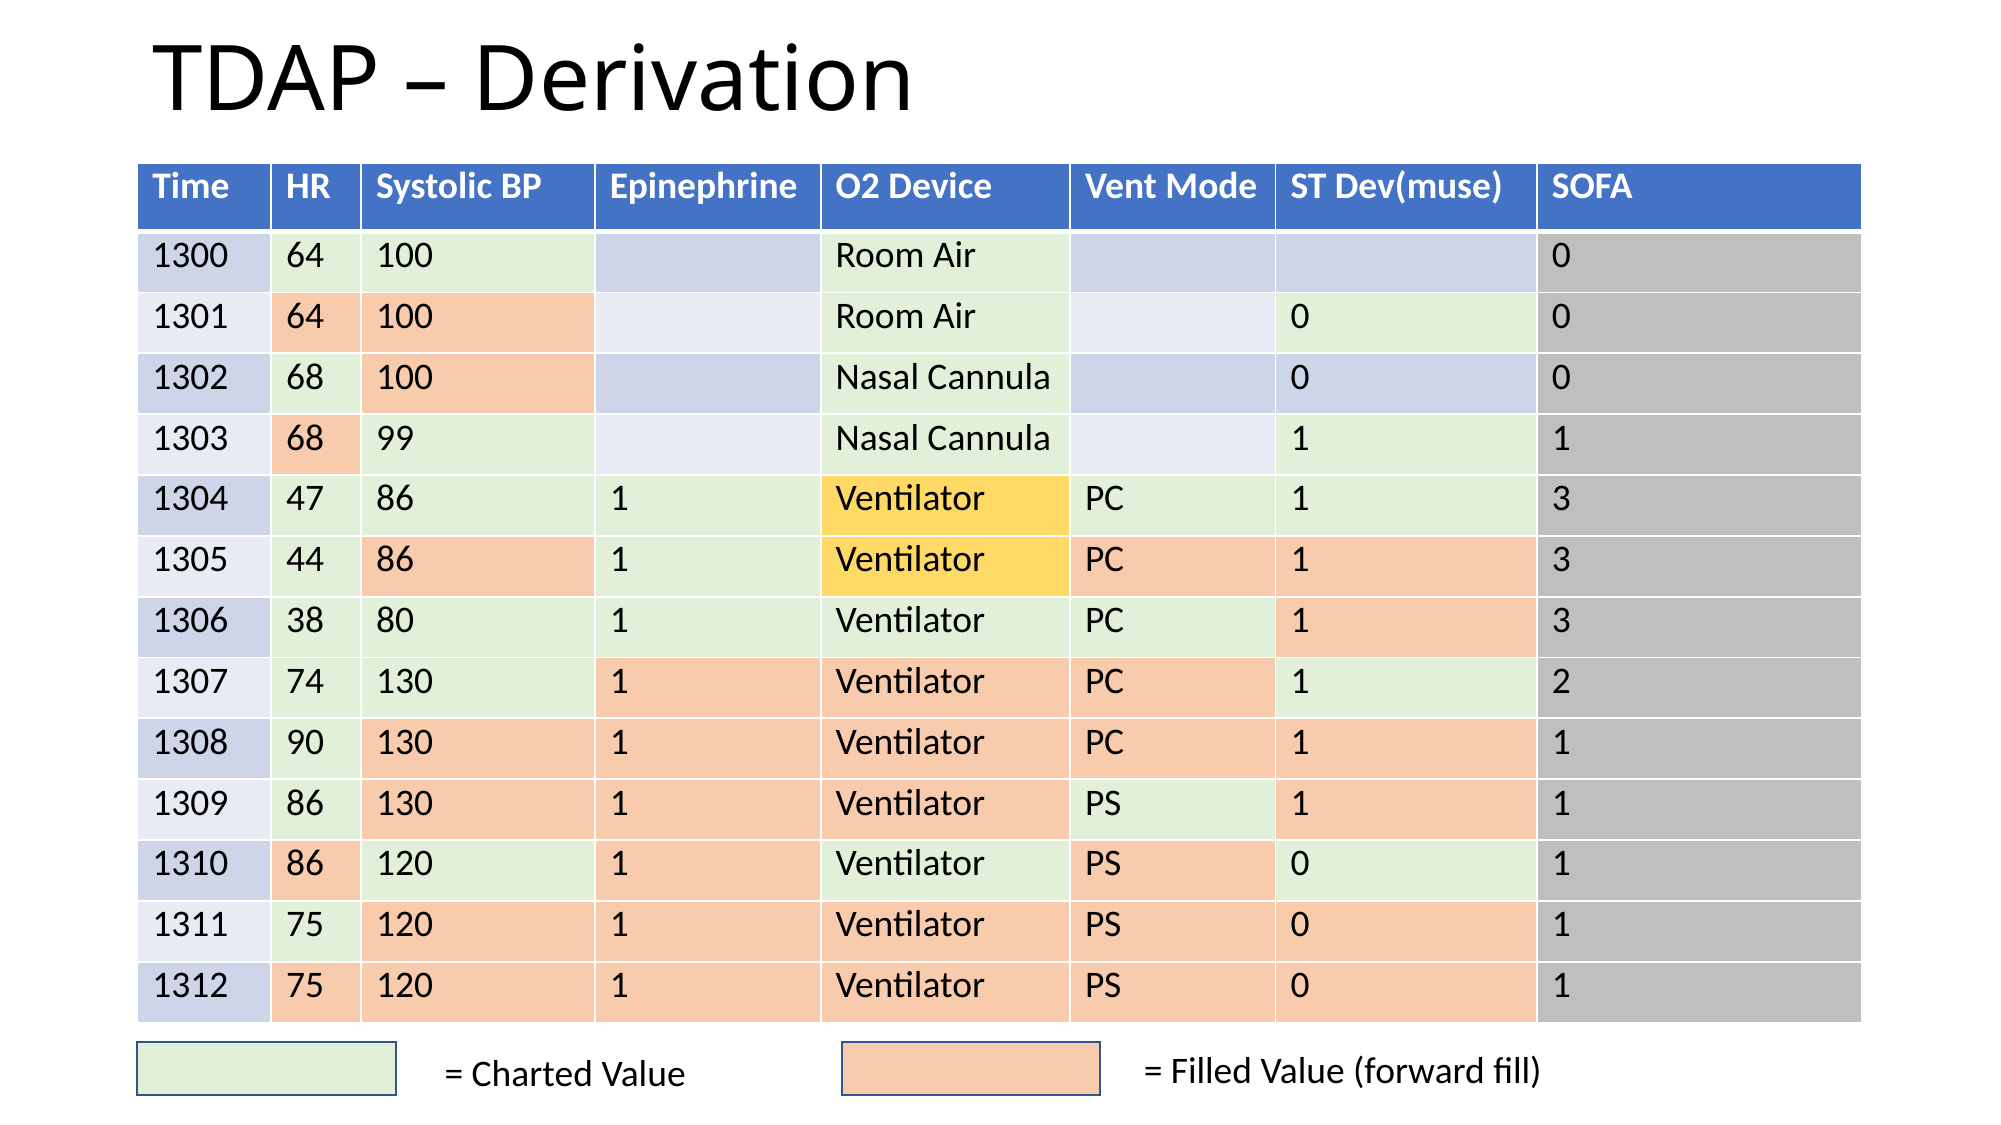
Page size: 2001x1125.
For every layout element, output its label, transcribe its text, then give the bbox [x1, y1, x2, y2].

title TDAP – Derivation [137, 24, 1863, 139]
table_cell 1 [1276, 537, 1536, 596]
table_cell Room Air [822, 234, 1069, 292]
table_cell [596, 354, 820, 413]
table_cell 44 [272, 537, 360, 596]
table_cell [596, 234, 820, 292]
table_cell 1 [596, 537, 820, 596]
table_cell 3 [1538, 598, 1861, 657]
table_cell PS [1071, 902, 1275, 961]
table_cell 1 [596, 719, 820, 778]
table_cell 1 [1538, 841, 1861, 900]
table_cell Nasal Cannula [822, 415, 1069, 474]
text_box = Charted Value [421, 1041, 771, 1102]
table_cell 1301 [138, 293, 270, 352]
table_cell 130 [362, 658, 594, 717]
table_cell 1 [1538, 902, 1861, 961]
table_cell 86 [272, 780, 360, 839]
table_cell 3 [1538, 476, 1861, 535]
table_cell 0 [1276, 354, 1536, 413]
table_cell 1 [1276, 476, 1536, 535]
table_cell 120 [362, 963, 594, 1022]
table_cell 1308 [138, 719, 270, 778]
table_cell 100 [362, 354, 594, 413]
table_cell PS [1071, 780, 1275, 839]
table_cell 1 [1276, 598, 1536, 657]
table_cell 74 [272, 658, 360, 717]
table_cell 0 [1276, 841, 1536, 900]
table_cell 68 [272, 354, 360, 413]
table_cell [1071, 293, 1275, 352]
table_header HR [272, 164, 360, 229]
table_cell 86 [362, 537, 594, 596]
table_header Epinephrine [596, 164, 820, 229]
table_cell 1303 [138, 415, 270, 474]
table_cell 75 [272, 902, 360, 961]
table_cell 64 [272, 293, 360, 352]
table_header ST Dev(muse) [1276, 164, 1536, 229]
table_cell 1 [1276, 658, 1536, 717]
table_cell 90 [272, 719, 360, 778]
table_cell 75 [272, 963, 360, 1022]
table_cell 0 [1538, 354, 1861, 413]
table_cell PC [1071, 719, 1275, 778]
table_cell PS [1071, 841, 1275, 900]
table_cell 1 [596, 963, 820, 1022]
table_cell 1 [596, 598, 820, 657]
table_cell 0 [1538, 293, 1861, 352]
table_cell 68 [272, 415, 360, 474]
table_header SOFA [1538, 164, 1861, 229]
table_cell PC [1071, 598, 1275, 657]
table_cell 1 [1276, 415, 1536, 474]
text_box = Filled Value (forward fill) [1120, 1038, 1607, 1098]
table_cell 1 [1538, 719, 1861, 778]
table_cell 47 [272, 476, 360, 535]
table_cell 1 [596, 902, 820, 961]
table_cell Ventilator [822, 537, 1069, 596]
table_cell 120 [362, 902, 594, 961]
table_cell 1 [596, 476, 820, 535]
table_cell Ventilator [822, 902, 1069, 961]
table_cell [1071, 354, 1275, 413]
table_cell 1306 [138, 598, 270, 657]
table_cell 1 [1538, 963, 1861, 1022]
table_header Vent Mode [1071, 164, 1275, 229]
table_cell 1 [1538, 415, 1861, 474]
table_header Time [138, 164, 270, 229]
table_cell 1305 [138, 537, 270, 596]
table_cell 1 [1538, 780, 1861, 839]
table_cell 130 [362, 719, 594, 778]
table_cell 38 [272, 598, 360, 657]
table_cell 0 [1276, 902, 1536, 961]
table_cell Room Air [822, 293, 1069, 352]
table_cell 1 [596, 841, 820, 900]
table_cell PC [1071, 476, 1275, 535]
table_cell [596, 415, 820, 474]
table_cell [596, 293, 820, 352]
table_cell Ventilator [822, 963, 1069, 1022]
table_cell 100 [362, 234, 594, 292]
table_cell [1276, 234, 1536, 292]
table_cell 100 [362, 293, 594, 352]
table_cell Ventilator [822, 658, 1069, 717]
table_cell 1 [596, 658, 820, 717]
table_cell PC [1071, 537, 1275, 596]
table_header Systolic BP [362, 164, 594, 229]
table_cell 120 [362, 841, 594, 900]
table_cell Ventilator [822, 476, 1069, 535]
table_cell 86 [362, 476, 594, 535]
table_cell [1071, 415, 1275, 474]
table_cell 86 [272, 841, 360, 900]
table_cell 0 [1276, 963, 1536, 1022]
table_cell 130 [362, 780, 594, 839]
table_cell 1 [596, 780, 820, 839]
table_cell 1300 [138, 234, 270, 292]
table_cell 1302 [138, 354, 270, 413]
table_cell Ventilator [822, 841, 1069, 900]
table_cell 3 [1538, 537, 1861, 596]
table_cell 2 [1538, 658, 1861, 717]
table_cell 1304 [138, 476, 270, 535]
table_cell 1309 [138, 780, 270, 839]
table_cell 1312 [138, 963, 270, 1022]
table_cell Nasal Cannula [822, 354, 1069, 413]
table_cell 80 [362, 598, 594, 657]
table_cell Ventilator [822, 598, 1069, 657]
table_cell PS [1071, 963, 1275, 1022]
table_cell 1311 [138, 902, 270, 961]
text_box [841, 1041, 1101, 1096]
table_cell PC [1071, 658, 1275, 717]
table_cell 64 [272, 234, 360, 292]
table_cell 0 [1276, 293, 1536, 352]
table_cell 0 [1538, 234, 1861, 292]
table_cell 1 [1276, 780, 1536, 839]
table_cell [1071, 234, 1275, 292]
table_cell 1307 [138, 658, 270, 717]
table_header O2 Device [822, 164, 1069, 229]
table_cell 1 [1276, 719, 1536, 778]
table_cell Ventilator [822, 719, 1069, 778]
text_box [136, 1041, 397, 1096]
table_cell 1310 [138, 841, 270, 900]
table_cell Ventilator [822, 780, 1069, 839]
table_cell 99 [362, 415, 594, 474]
